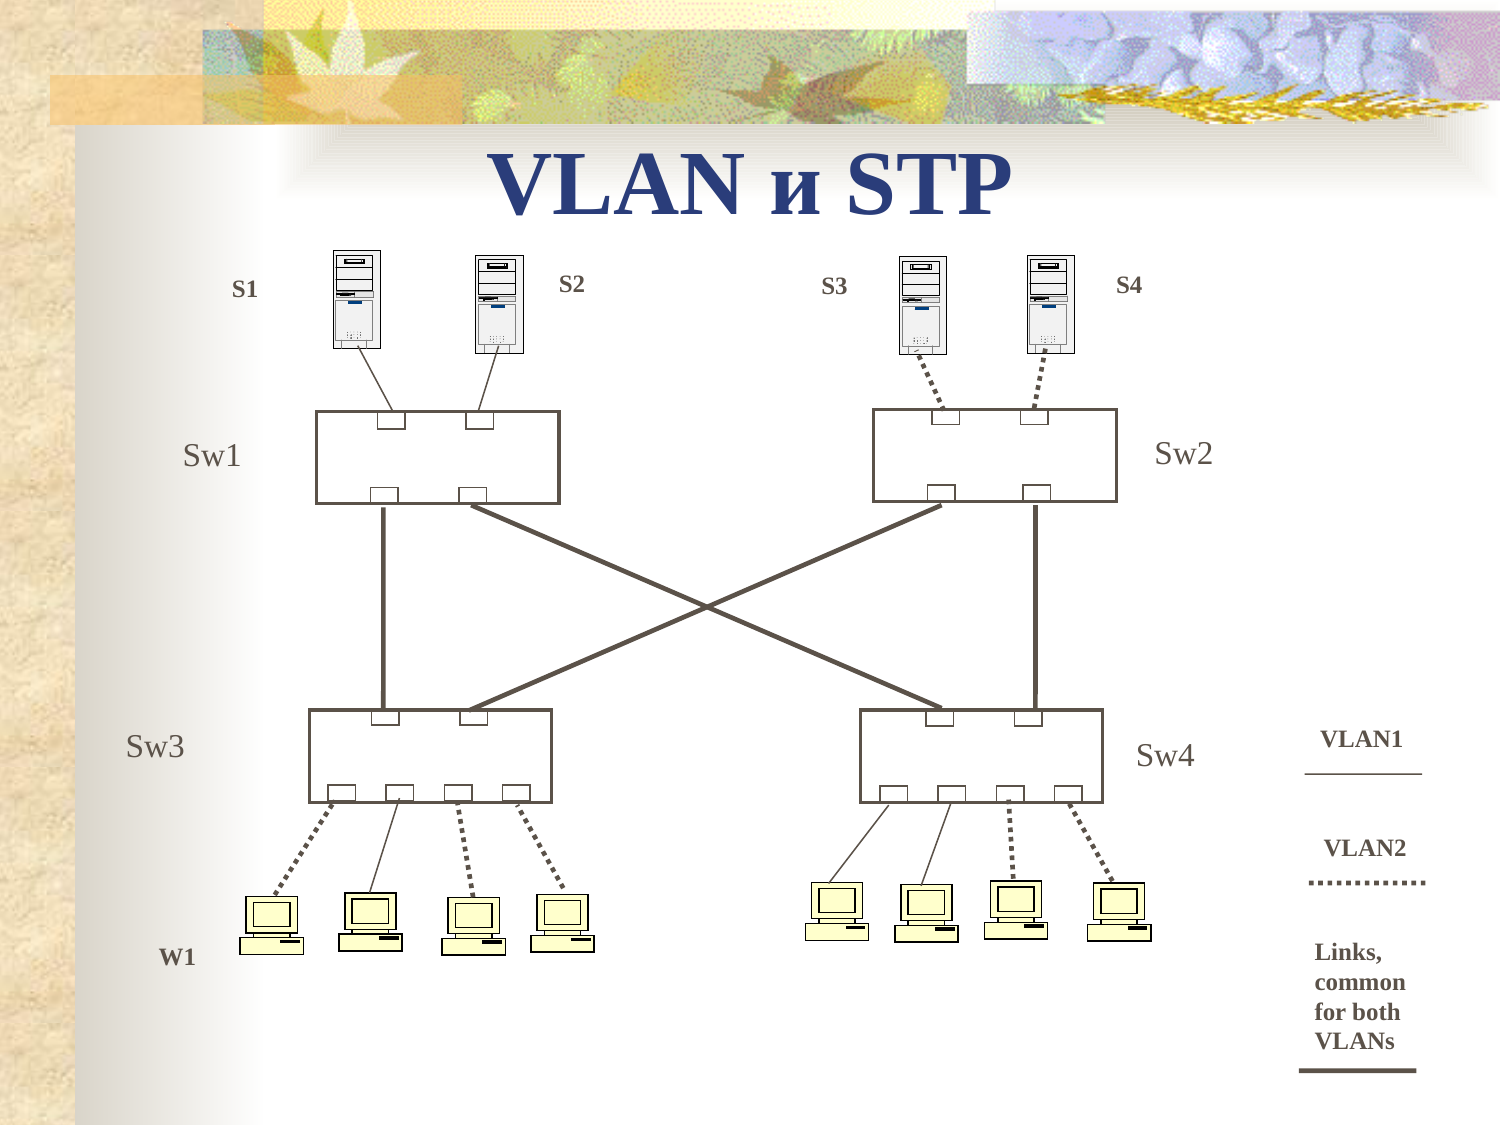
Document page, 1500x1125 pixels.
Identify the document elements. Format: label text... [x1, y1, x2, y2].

text_box VLAN и STP [112, 115, 1388, 246]
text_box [110, 247, 1450, 1071]
picture [0, 0, 1500, 1125]
